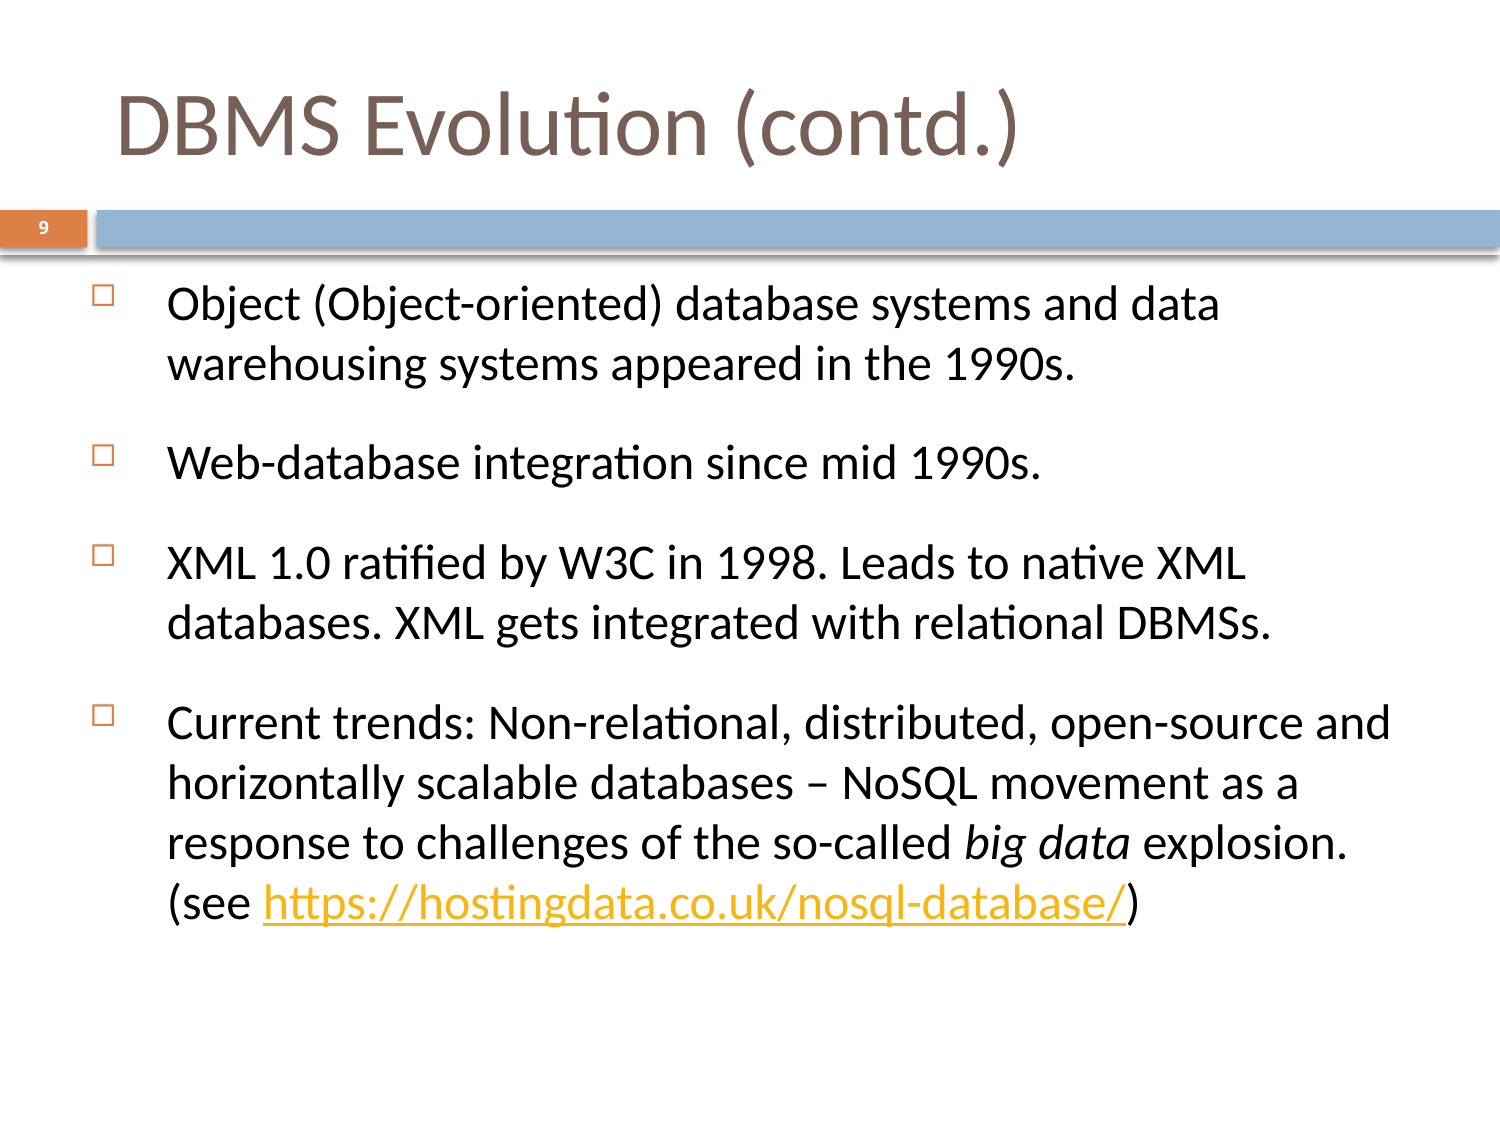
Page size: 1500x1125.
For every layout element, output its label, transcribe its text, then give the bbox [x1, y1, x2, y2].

slide_number 9 [0, 208, 88, 249]
list Object (Object-oriented) database systems and data warehousing systems appeared in the 1990s. Web-database integration since mid 1990s. XML 1.0 ratified by W3C in 1998. Leads to native XML databases. XML gets integrated with relational DBMSs. Current trends: Non-relational, distributed, open-source and horizontally scalable databases – NoSQL movement as a response to challenges of the so-called big data explosion. (see https://hostingdata.co.uk/nosql-database/) [75, 262, 1425, 1071]
title DBMS Evolution (contd.) [100, 37, 1438, 200]
